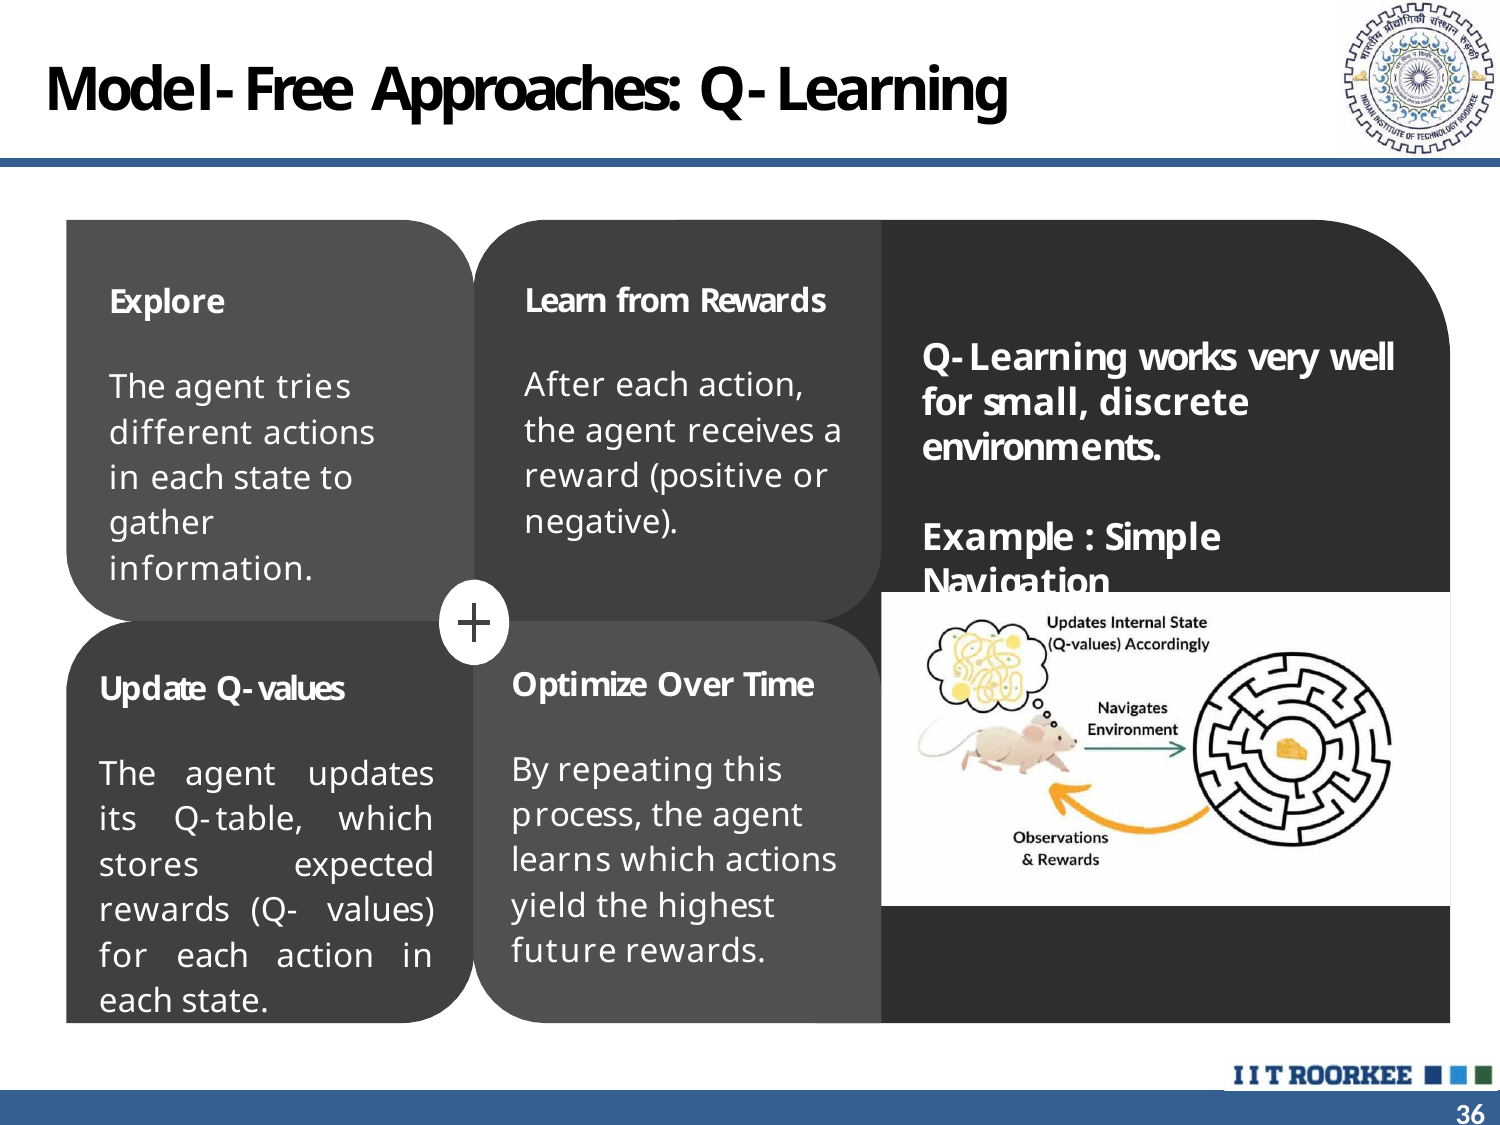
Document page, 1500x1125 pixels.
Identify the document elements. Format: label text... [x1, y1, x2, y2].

text_box [66, 219, 475, 622]
picture [1224, 1057, 1498, 1091]
text_box After each action, the agent receives a reward (positive or negative). [522, 357, 846, 540]
text_box Q-Learning works very well for small, discrete environments. [919, 332, 1410, 468]
text_box The agent updates its Q-table, which stores expected rewards (Q- values) for each action in each state. [96, 746, 436, 1020]
text_box Optimize Over Time [509, 662, 827, 703]
text_box [439, 579, 510, 666]
text_box Explore [106, 280, 231, 321]
text_box The agent tries different actions in each state to gather information. [106, 359, 404, 588]
text_box [473, 621, 882, 1024]
text_box [881, 592, 1451, 906]
text_box Update Q-values [96, 667, 357, 707]
text_box [474, 219, 882, 621]
picture [1339, 0, 1500, 158]
text_box [821, 219, 1451, 679]
text_box By repeating this process, the agent learns which actions yield the highest future rewards. [509, 742, 863, 970]
text_box [882, 906, 1451, 1024]
text_box Example : Simple Navigation [919, 512, 1419, 603]
title Model-Free Approaches: Q-Learning [42, 13, 1458, 238]
text_box [66, 621, 474, 1024]
text_box Learn from Rewards [522, 278, 843, 319]
slide_number 36 [1451, 1094, 1490, 1125]
